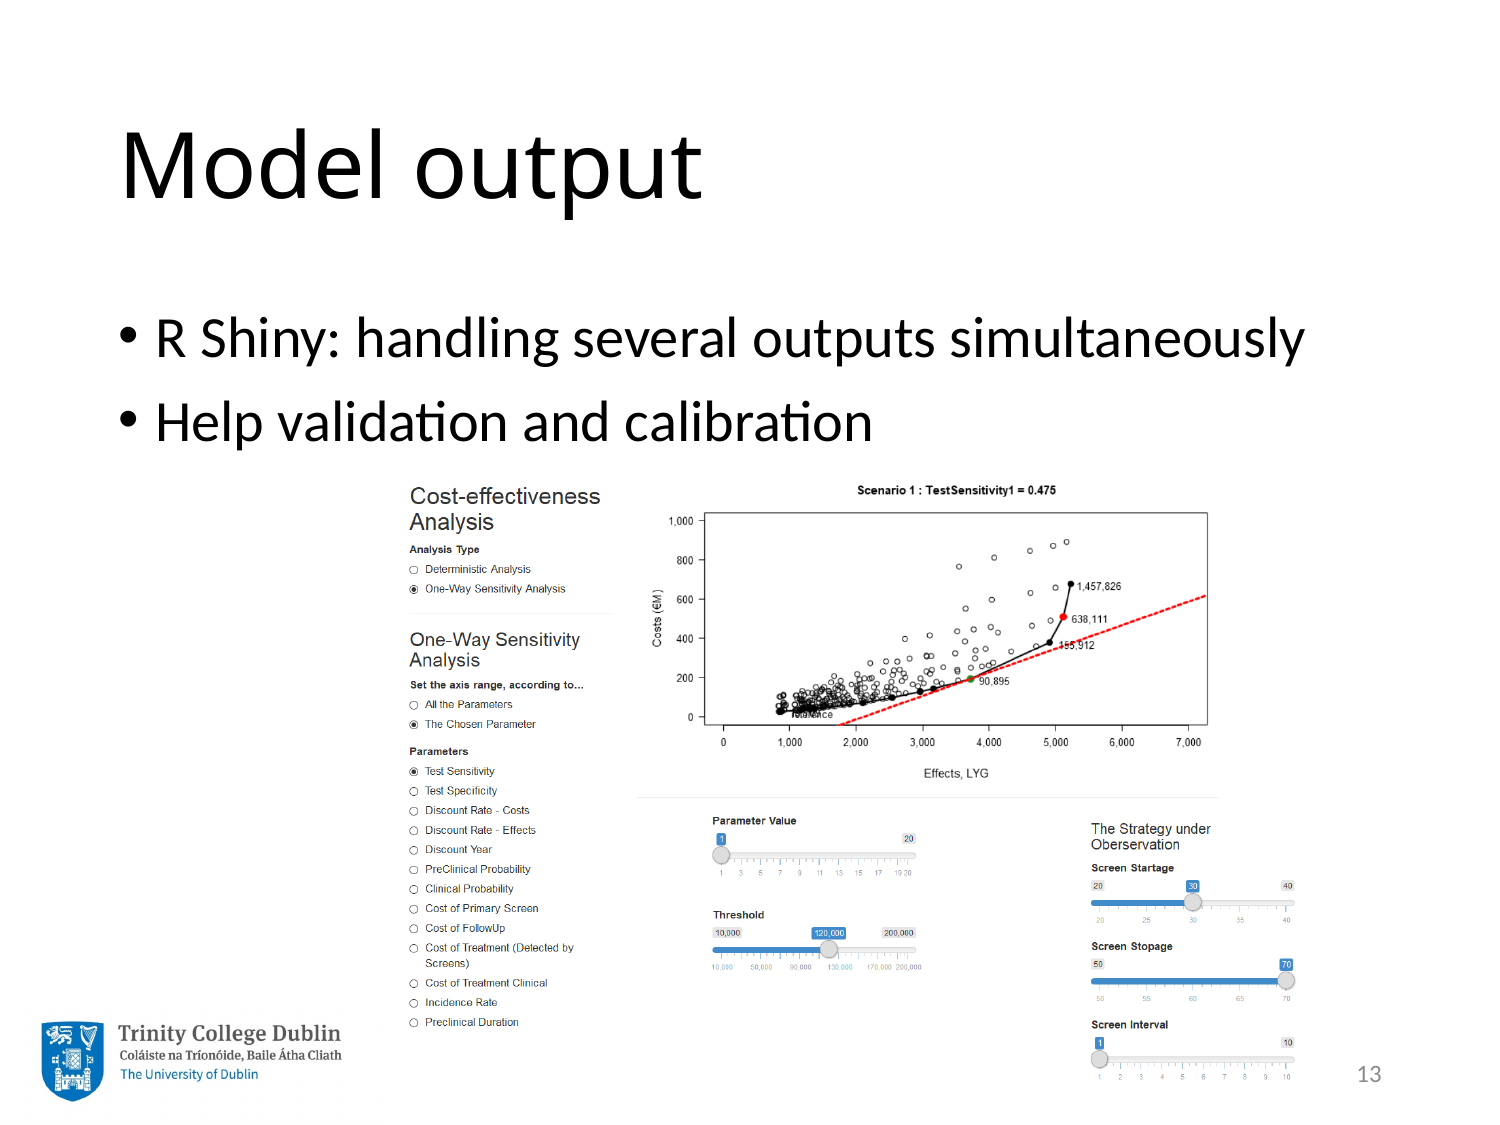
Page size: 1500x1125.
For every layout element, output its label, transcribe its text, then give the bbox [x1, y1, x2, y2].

list R Shiny: handling several outputs simultaneously Help validation and calibration [103, 299, 1397, 1014]
picture [0, 992, 383, 1125]
picture [406, 482, 1300, 1085]
title Model output [103, 59, 1397, 278]
slide_number 13 [1059, 1042, 1397, 1103]
